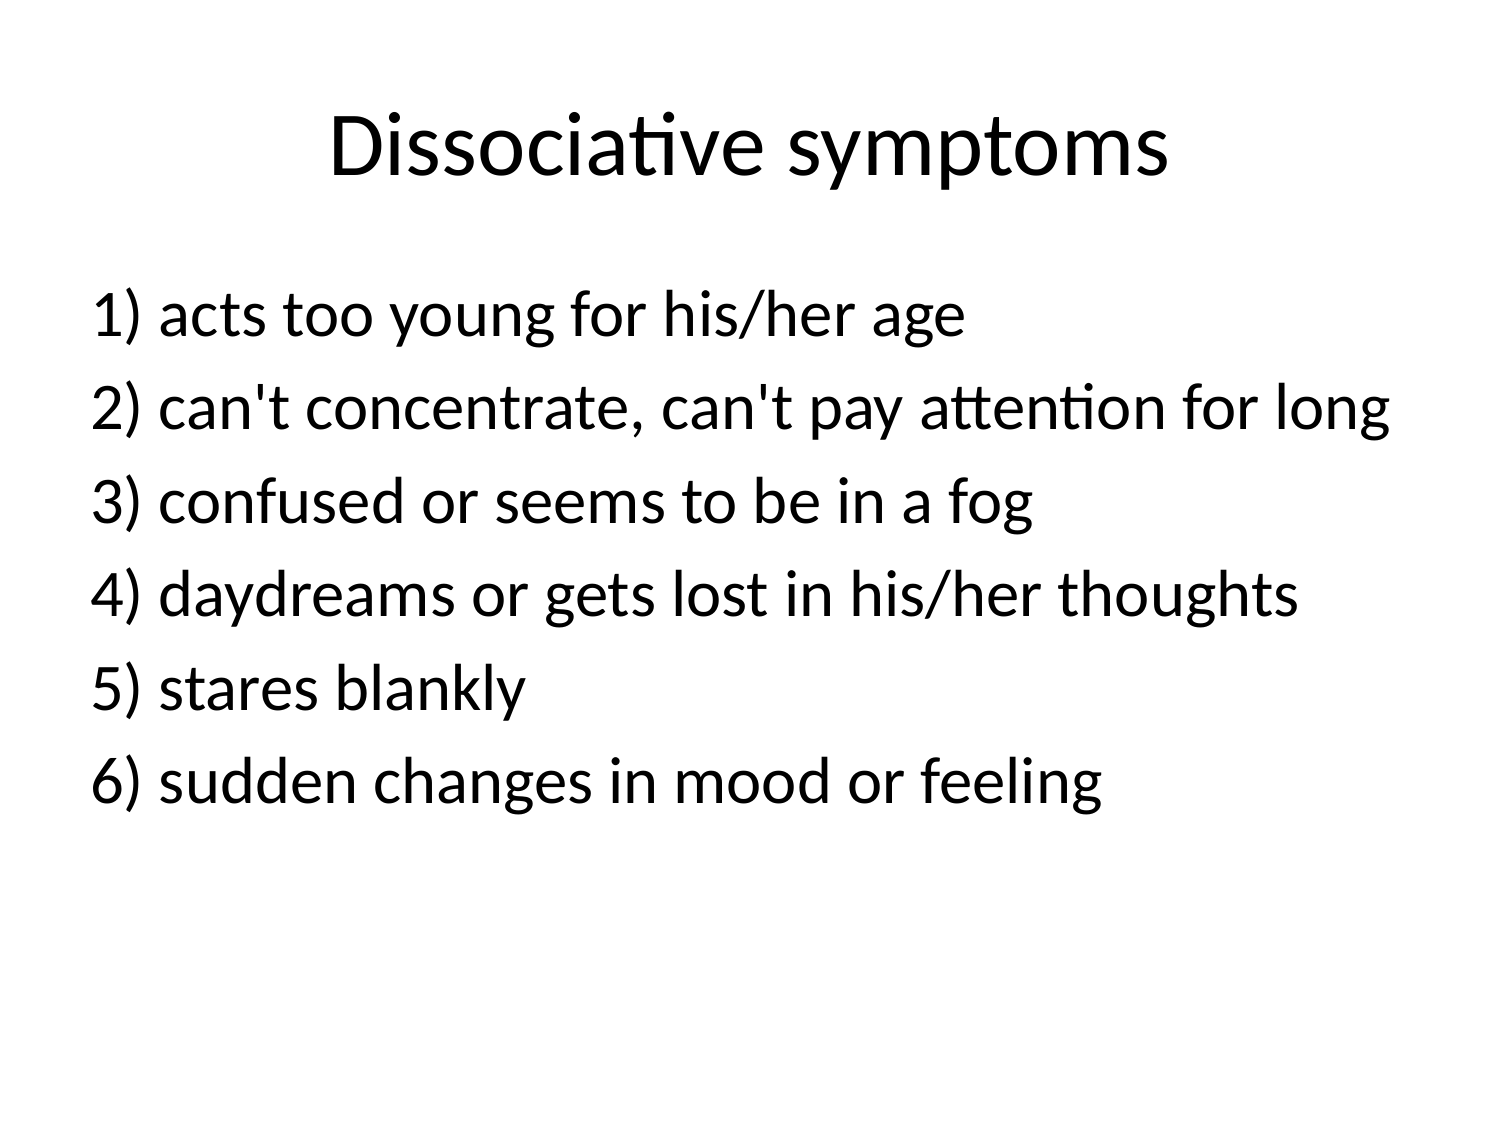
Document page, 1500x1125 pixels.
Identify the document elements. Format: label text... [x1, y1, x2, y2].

title Dissociative symptoms [75, 45, 1425, 233]
list 1) acts too young for his/her age 2) can't concentrate, can't pay attention for long 3) confused or seems to be in a fog 4) daydreams or gets lost in his/her thoughts 5) stares blankly 6) sudden changes in mood or feeling [75, 262, 1425, 1005]
